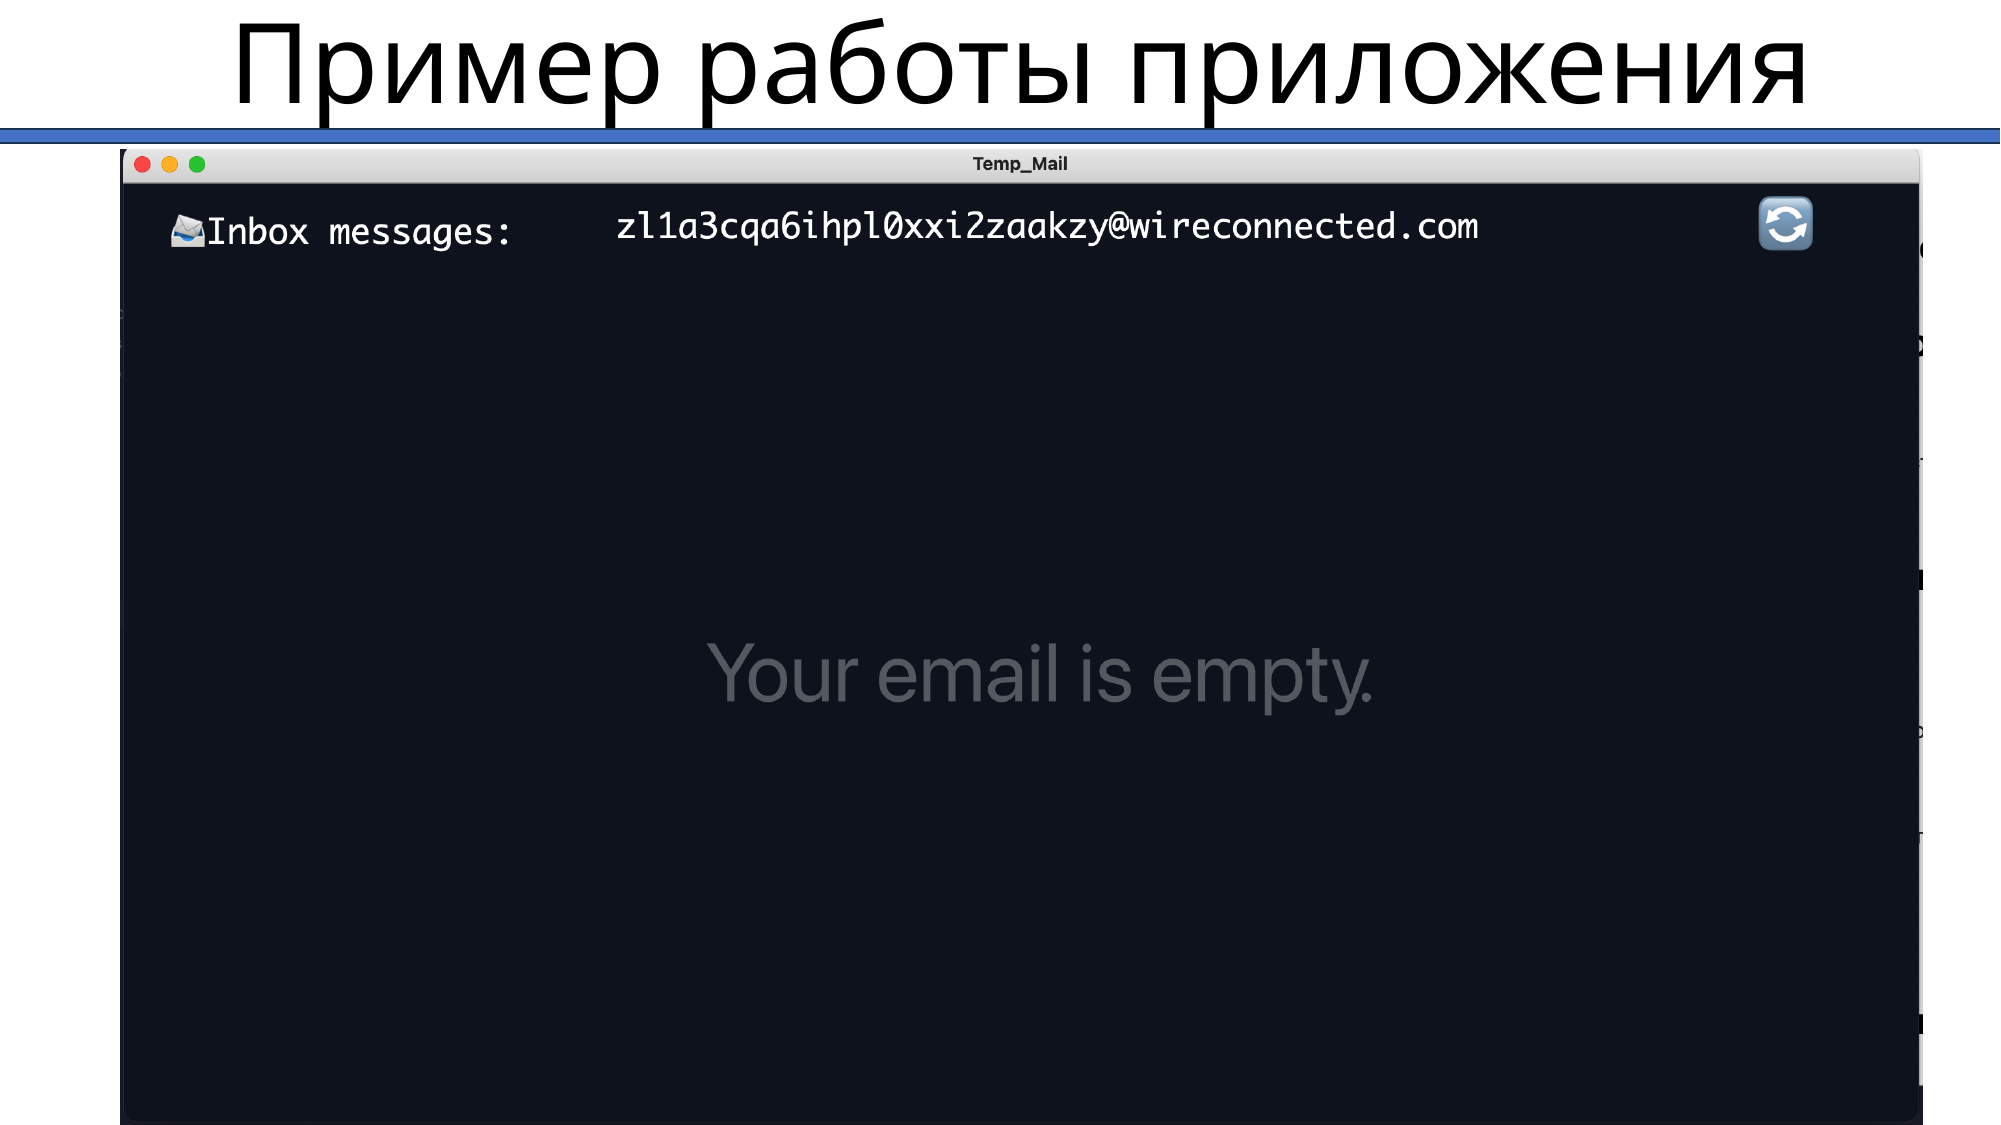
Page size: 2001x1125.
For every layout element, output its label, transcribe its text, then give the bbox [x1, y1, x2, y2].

text_box [0, 128, 2000, 144]
picture [120, 149, 1923, 1125]
title Пример работы приложения [56, 0, 1988, 128]
